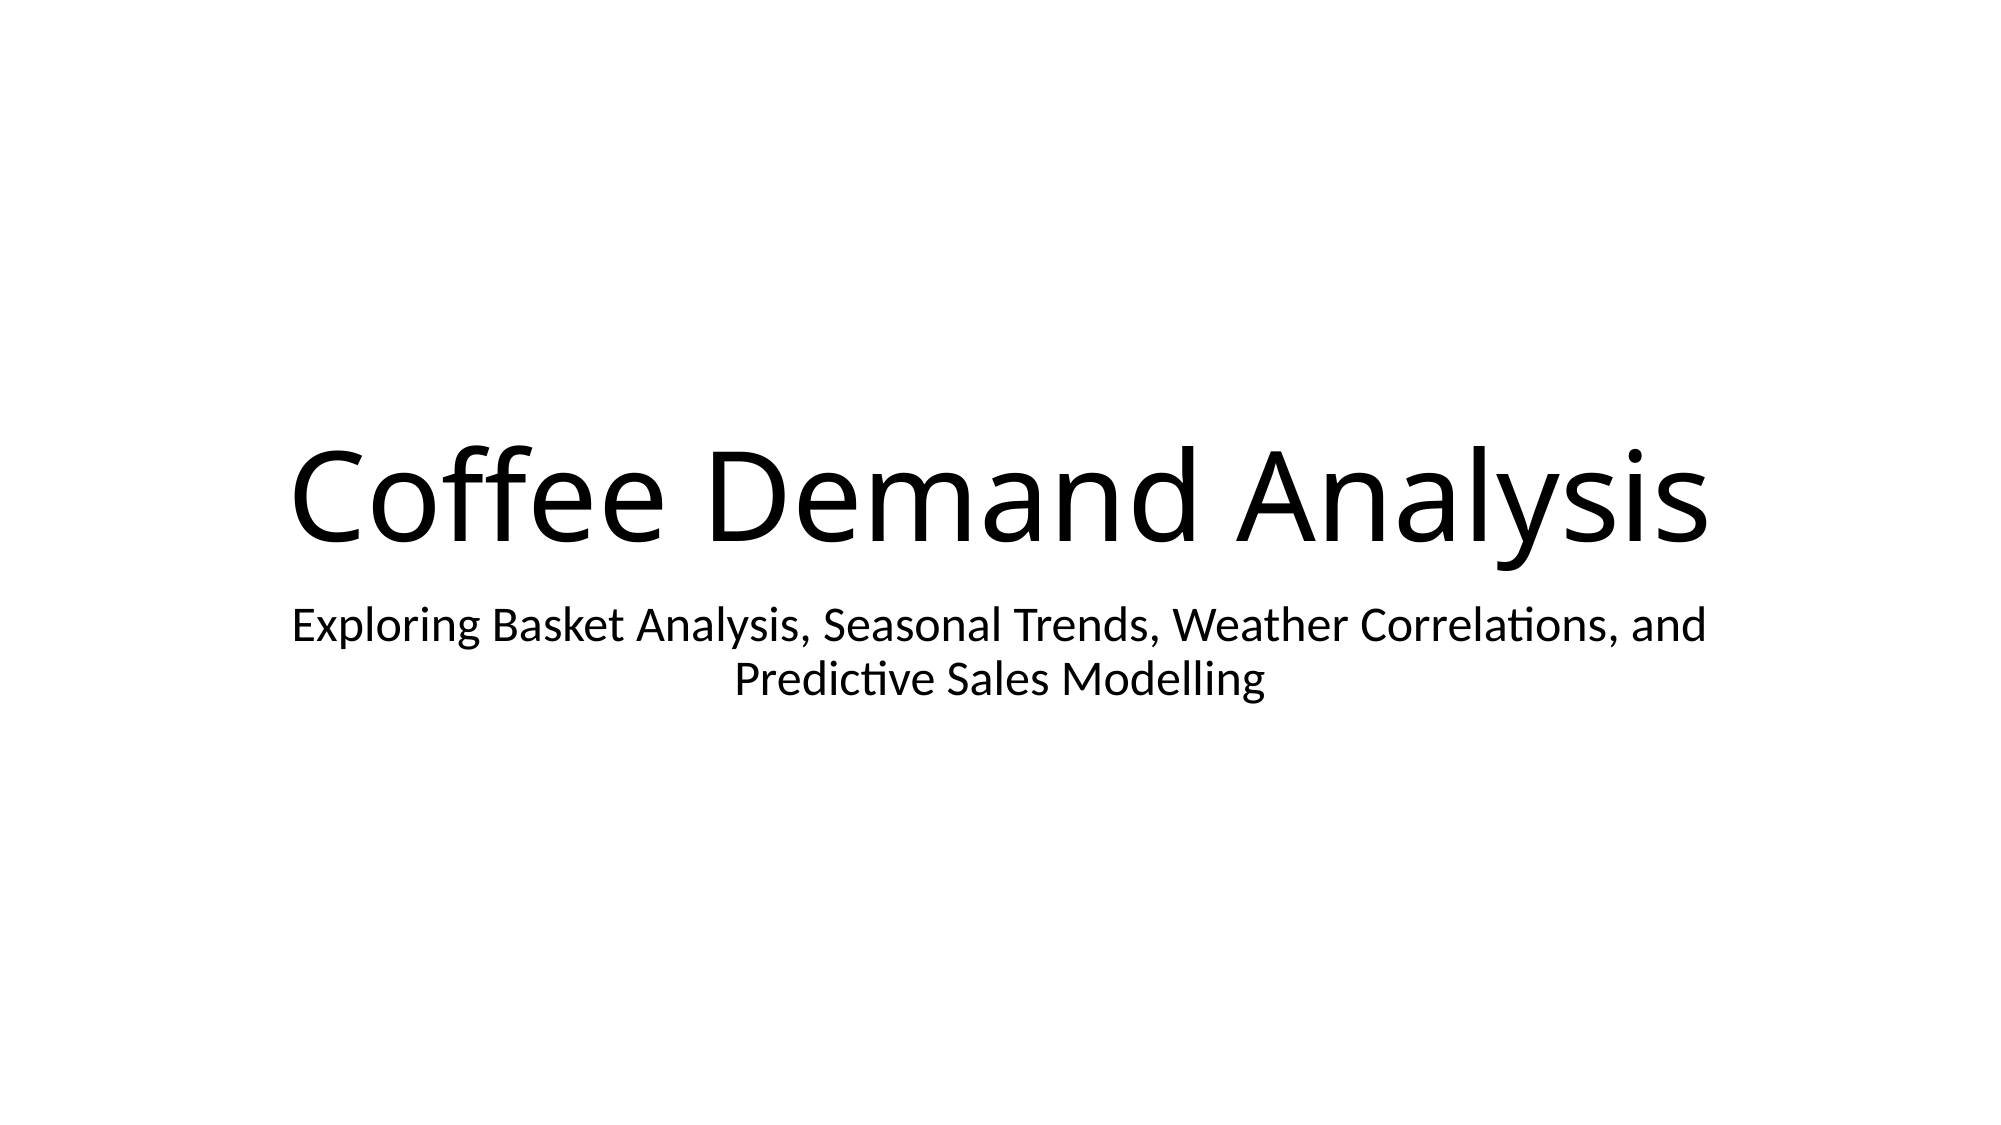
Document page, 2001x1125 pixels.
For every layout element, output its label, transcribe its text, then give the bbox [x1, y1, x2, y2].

subtitle Exploring Basket Analysis, Seasonal Trends, Weather Correlations, and Predictive Sales Modelling [249, 590, 1750, 863]
title Coffee Demand Analysis [249, 184, 1750, 576]
